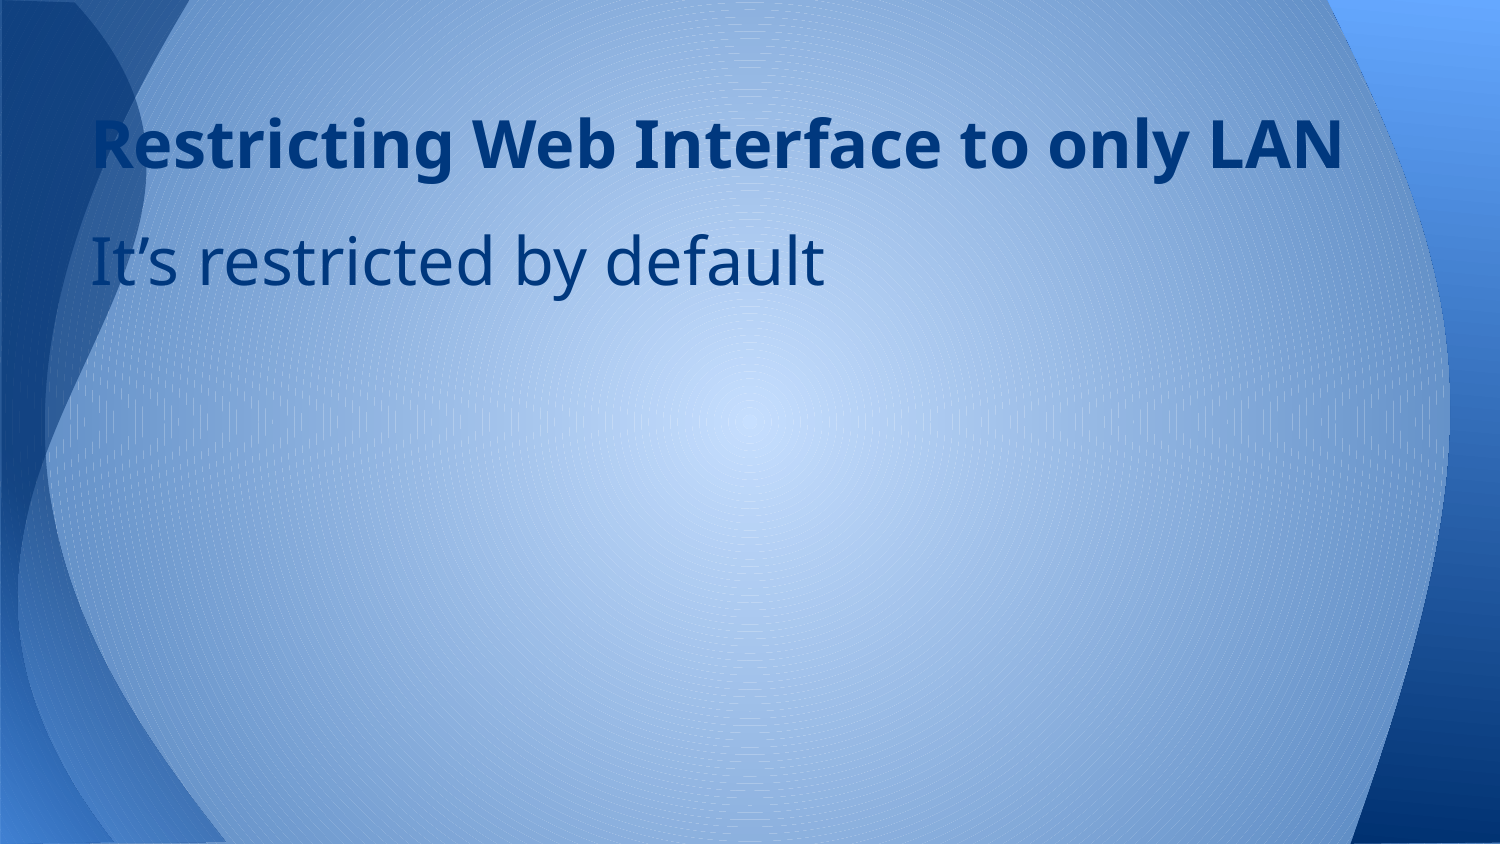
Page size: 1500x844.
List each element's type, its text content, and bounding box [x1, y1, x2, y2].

list It’s restricted by default [75, 204, 1425, 800]
title Restricting Web Interface to only LAN [75, 33, 1425, 197]
